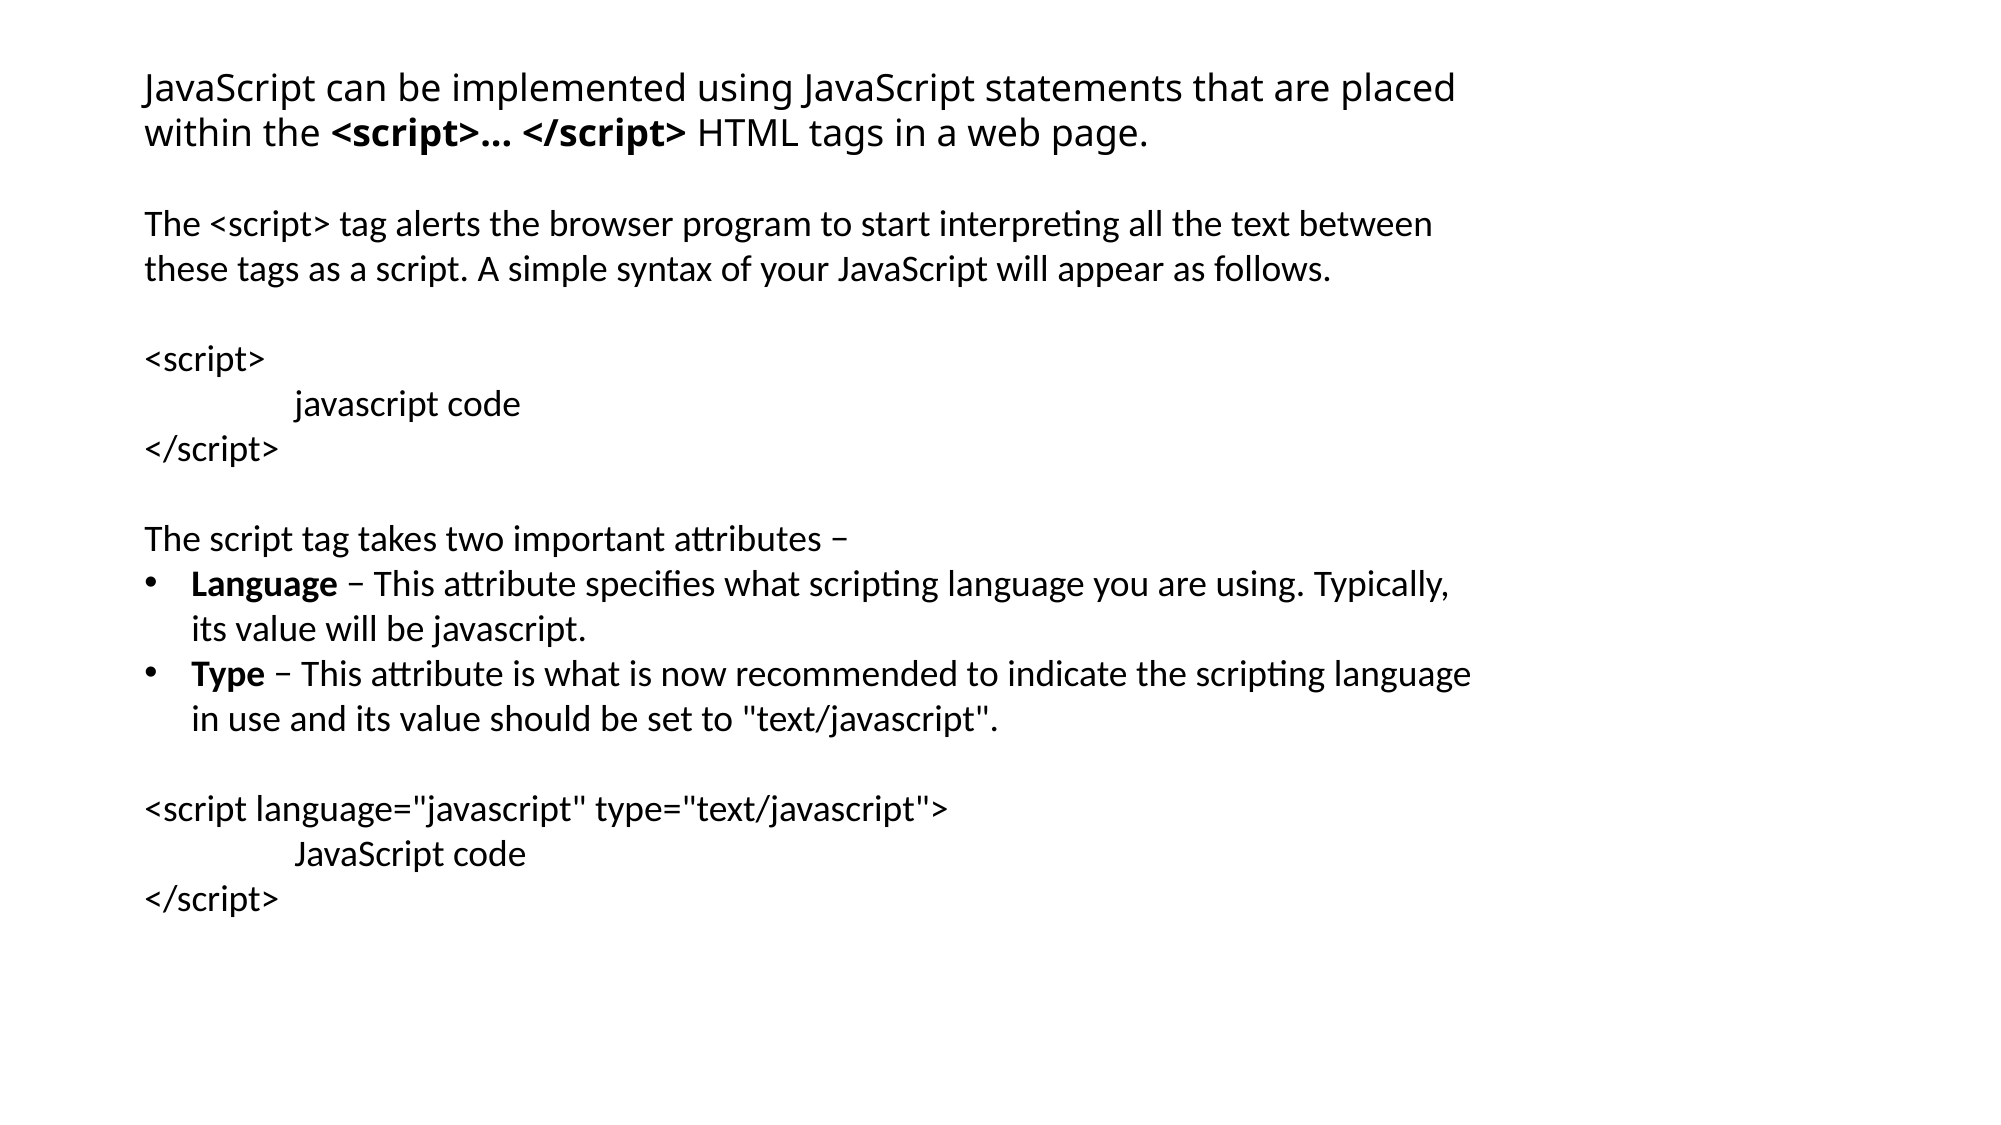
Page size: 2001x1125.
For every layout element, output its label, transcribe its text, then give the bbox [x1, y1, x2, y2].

text_box JavaScript can be implemented using JavaScript statements that are placed within the <script>... </script> HTML tags in a web page. The <script> tag alerts the browser program to start interpreting all the text between these tags as a script. A simple syntax of your JavaScript will appear as follows. <script> javascript code </script> The script tag takes two important attributes − Language − This attribute specifies what scripting language you are using. Typically, its value will be javascript. Type − This attribute is what is now recommended to indicate the scripting language in use and its value should be set to "text/javascript". <script language="javascript" type="text/javascript"> JavaScript code </script> [129, 56, 1500, 971]
